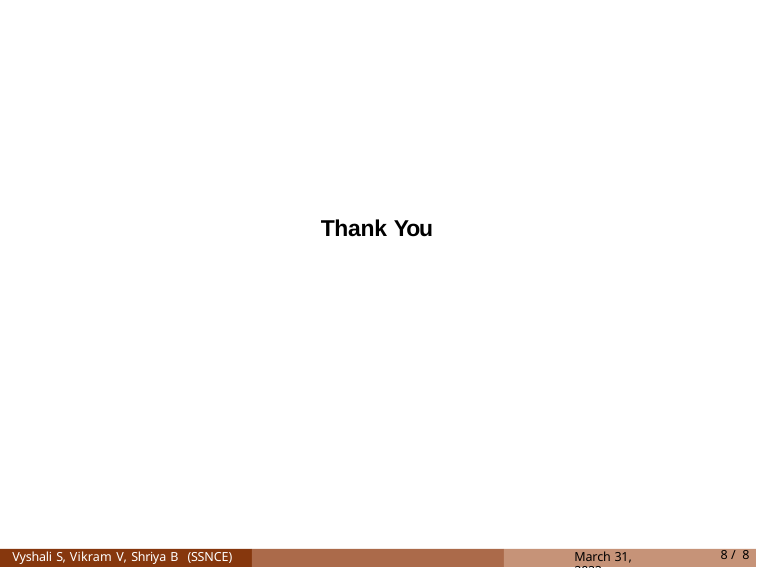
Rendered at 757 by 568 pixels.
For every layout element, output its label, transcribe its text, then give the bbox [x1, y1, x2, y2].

text_box Thank You [318, 212, 438, 242]
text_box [0, 548, 757, 568]
